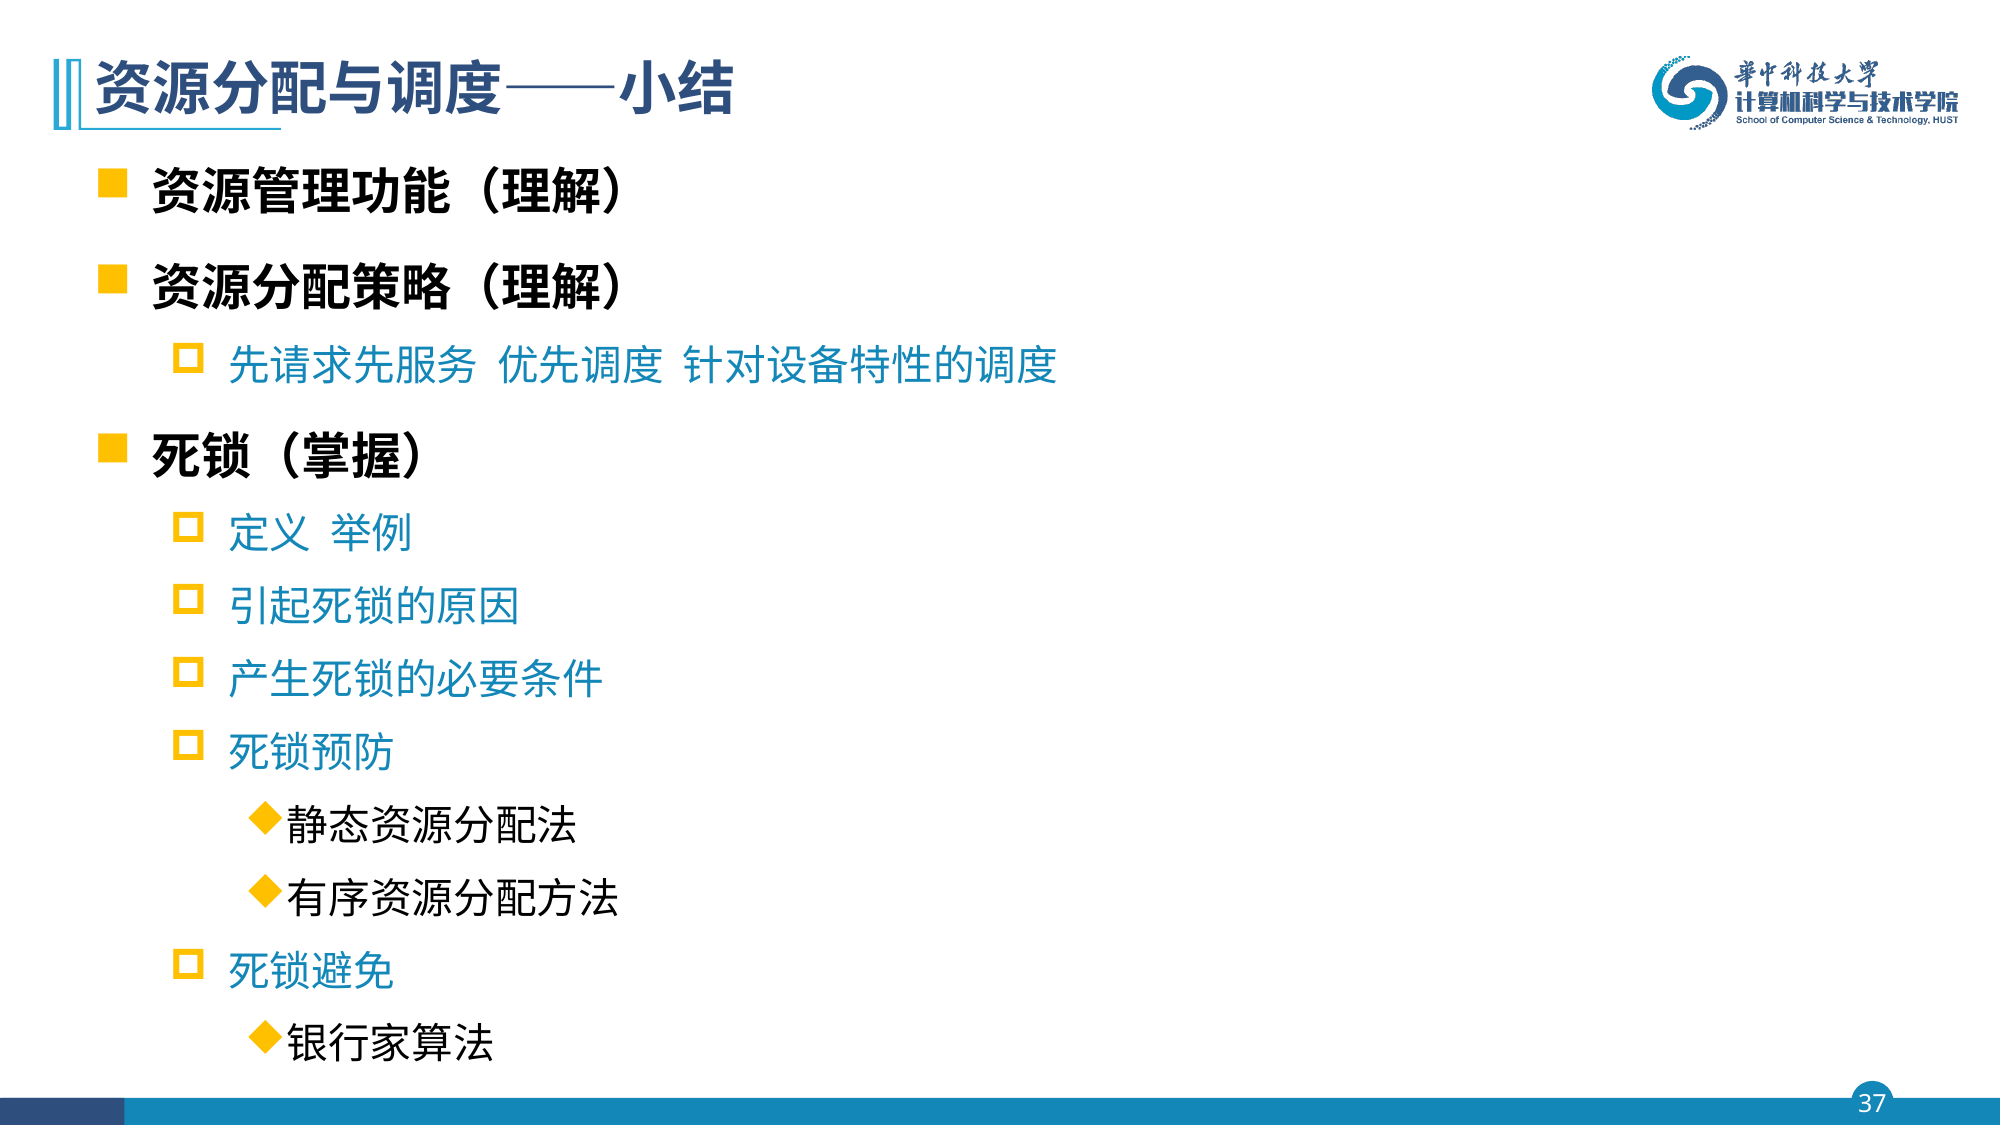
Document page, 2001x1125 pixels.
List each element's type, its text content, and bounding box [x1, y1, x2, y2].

picture [1653, 56, 1958, 130]
picture [1653, 56, 1678, 79]
title 资源分配与调度——小结 [80, 51, 1653, 137]
list 资源管理功能（理解） 资源分配策略（理解） 先请求先服务 优先调度 针对设备特性的调度 死锁（掌握） 定义 举例 引起死锁的原因 产生死锁的必要条件 死锁预防 静态资源分配法 有序资源分配方法 死锁避免 银行家算法 [80, 137, 1933, 1098]
